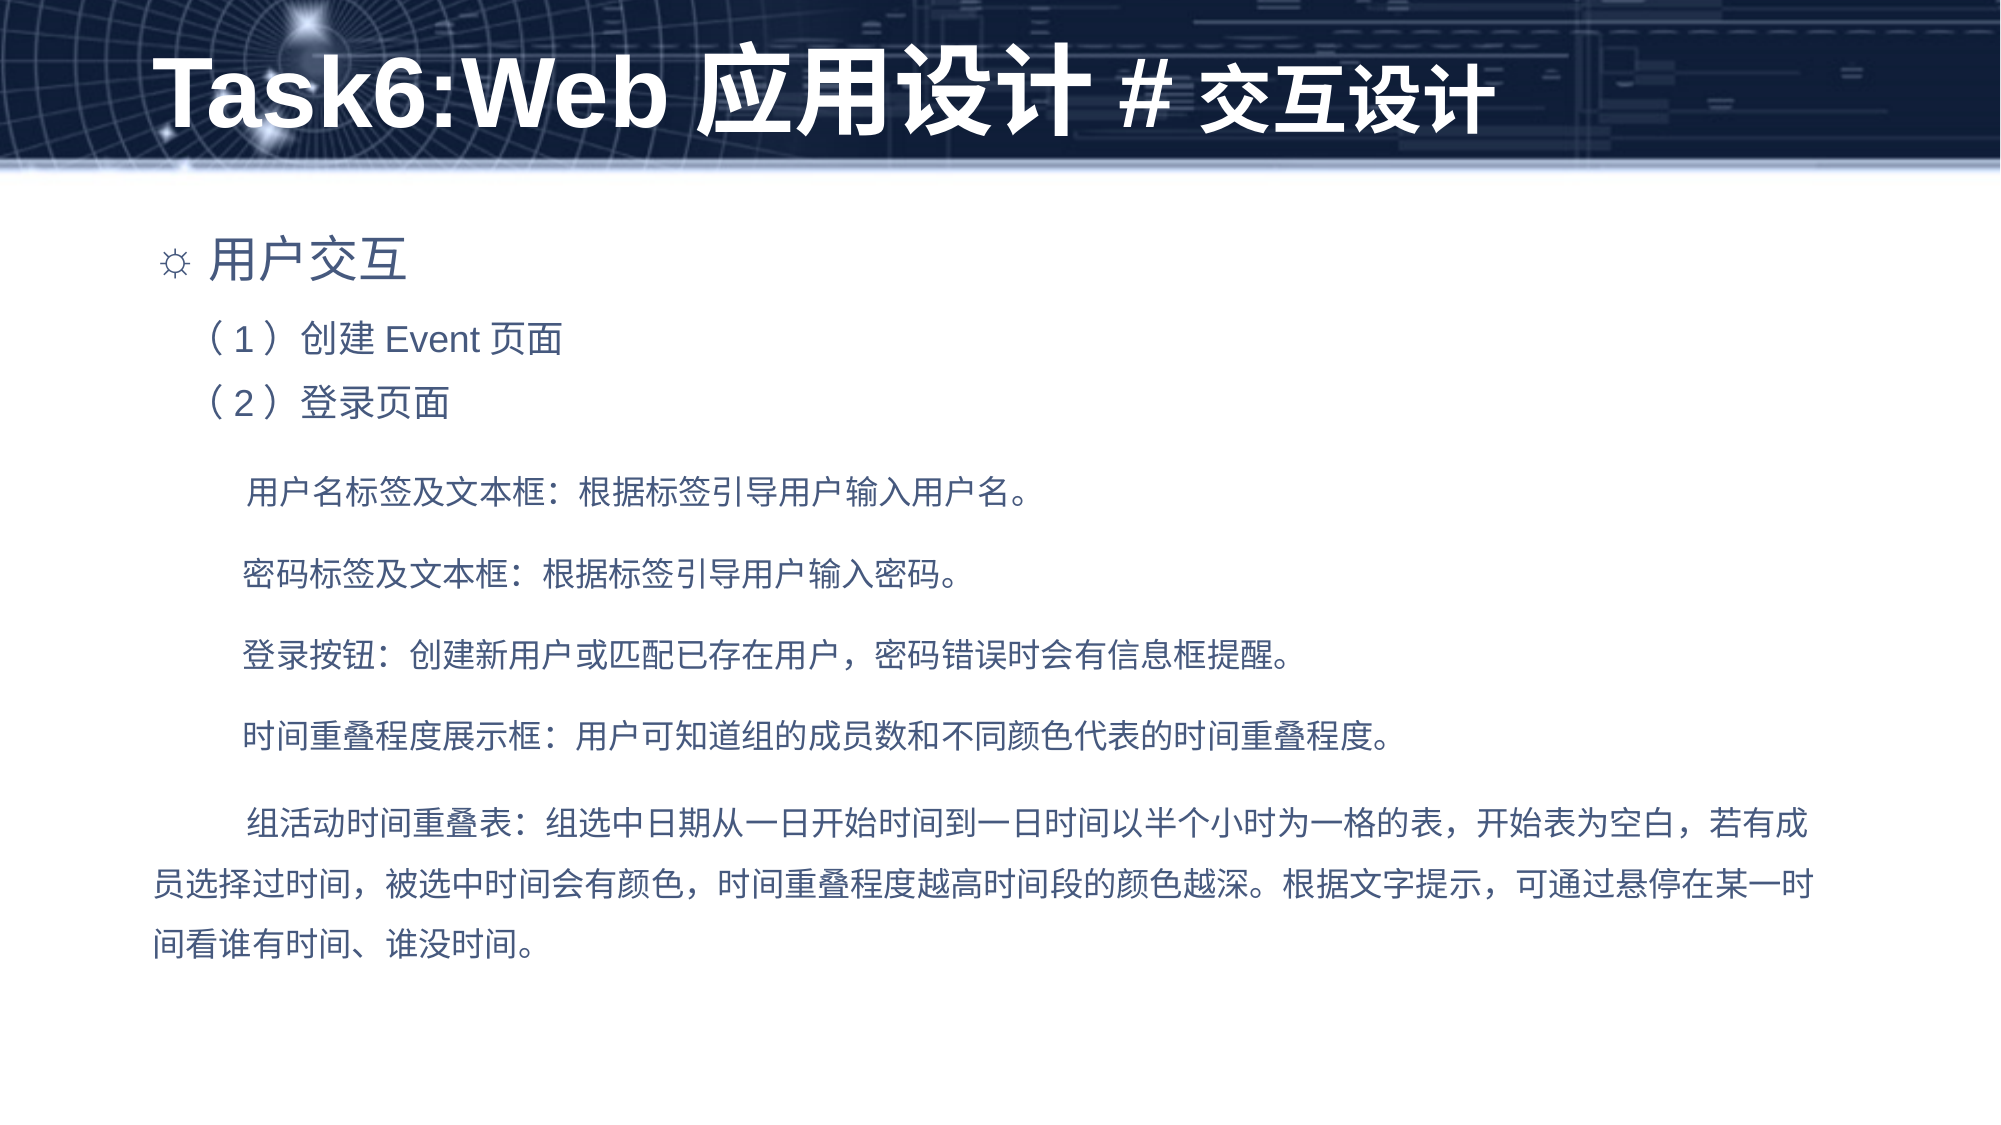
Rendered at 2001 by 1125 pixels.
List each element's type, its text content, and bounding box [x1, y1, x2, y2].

picture [0, 0, 2001, 1125]
title Task6:Web应用设计#交互设计 [137, 29, 1863, 160]
list 用户交互 （1）创建Event页面 （2）登录页面 用户名标签及文本框：根据标签引导用户输入用户名。 密码标签及文本框：根据标签引导用户输入密码。 登录按钮：创建新用户或匹配已存在用户，密码错误时会有信息框提醒。 时间重叠程度展示框：用户可知道组的成员数和不同颜色代表的时间重叠程度。 组活动时间重叠表：组选中日期从一日开始时间到一日时间以半个小时为一格的表，开始表为空白，若有成 员选择过时间，被选中时间会有颜色，时间重叠程度越高时间段的颜色越深。根据文字提示，可通过悬停在某一时间看谁有时间、谁没时间。 [137, 226, 1863, 1014]
